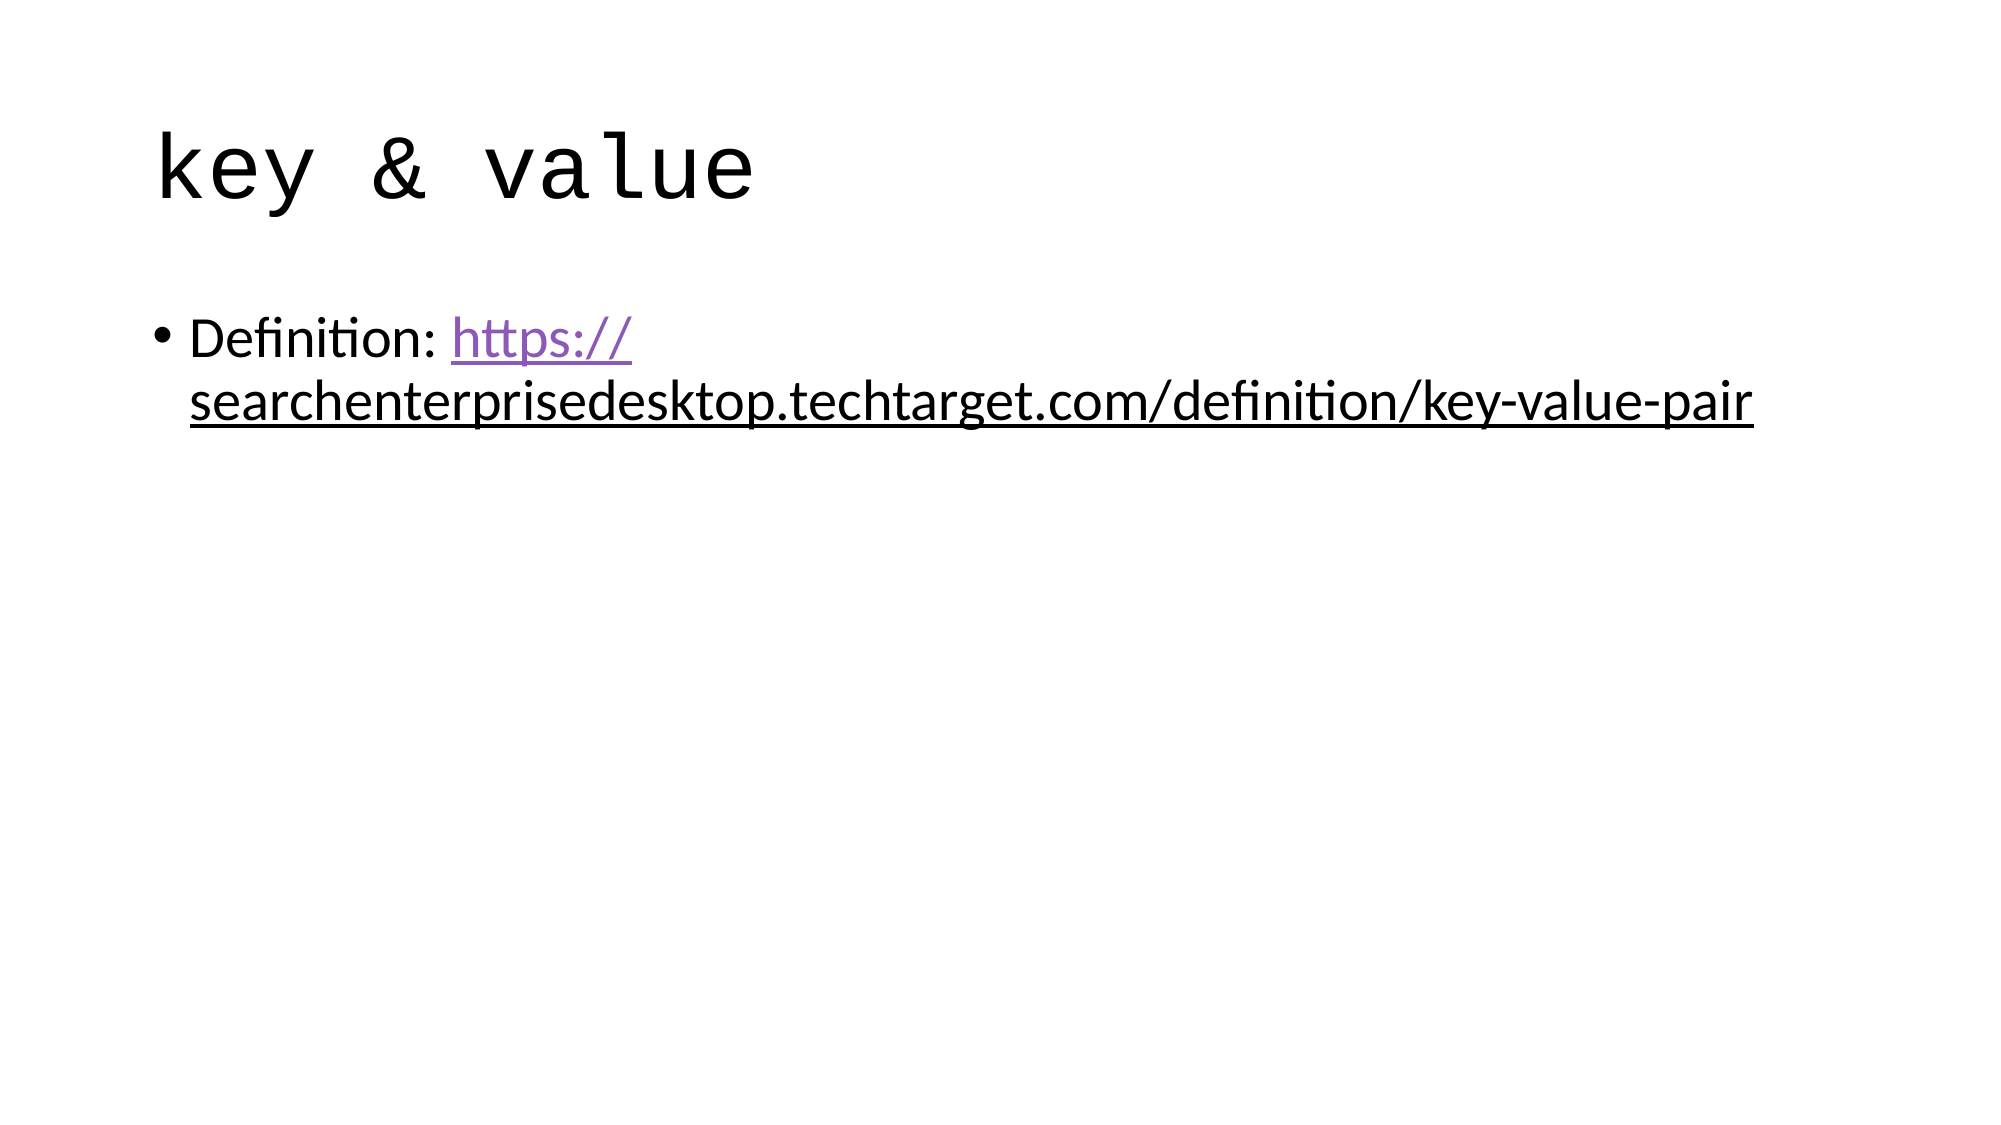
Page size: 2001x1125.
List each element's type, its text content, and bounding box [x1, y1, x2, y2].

list Definition: https://searchenterprisedesktop.techtarget.com/definition/key-value-pair [137, 299, 1863, 786]
title key & value [137, 59, 1863, 278]
